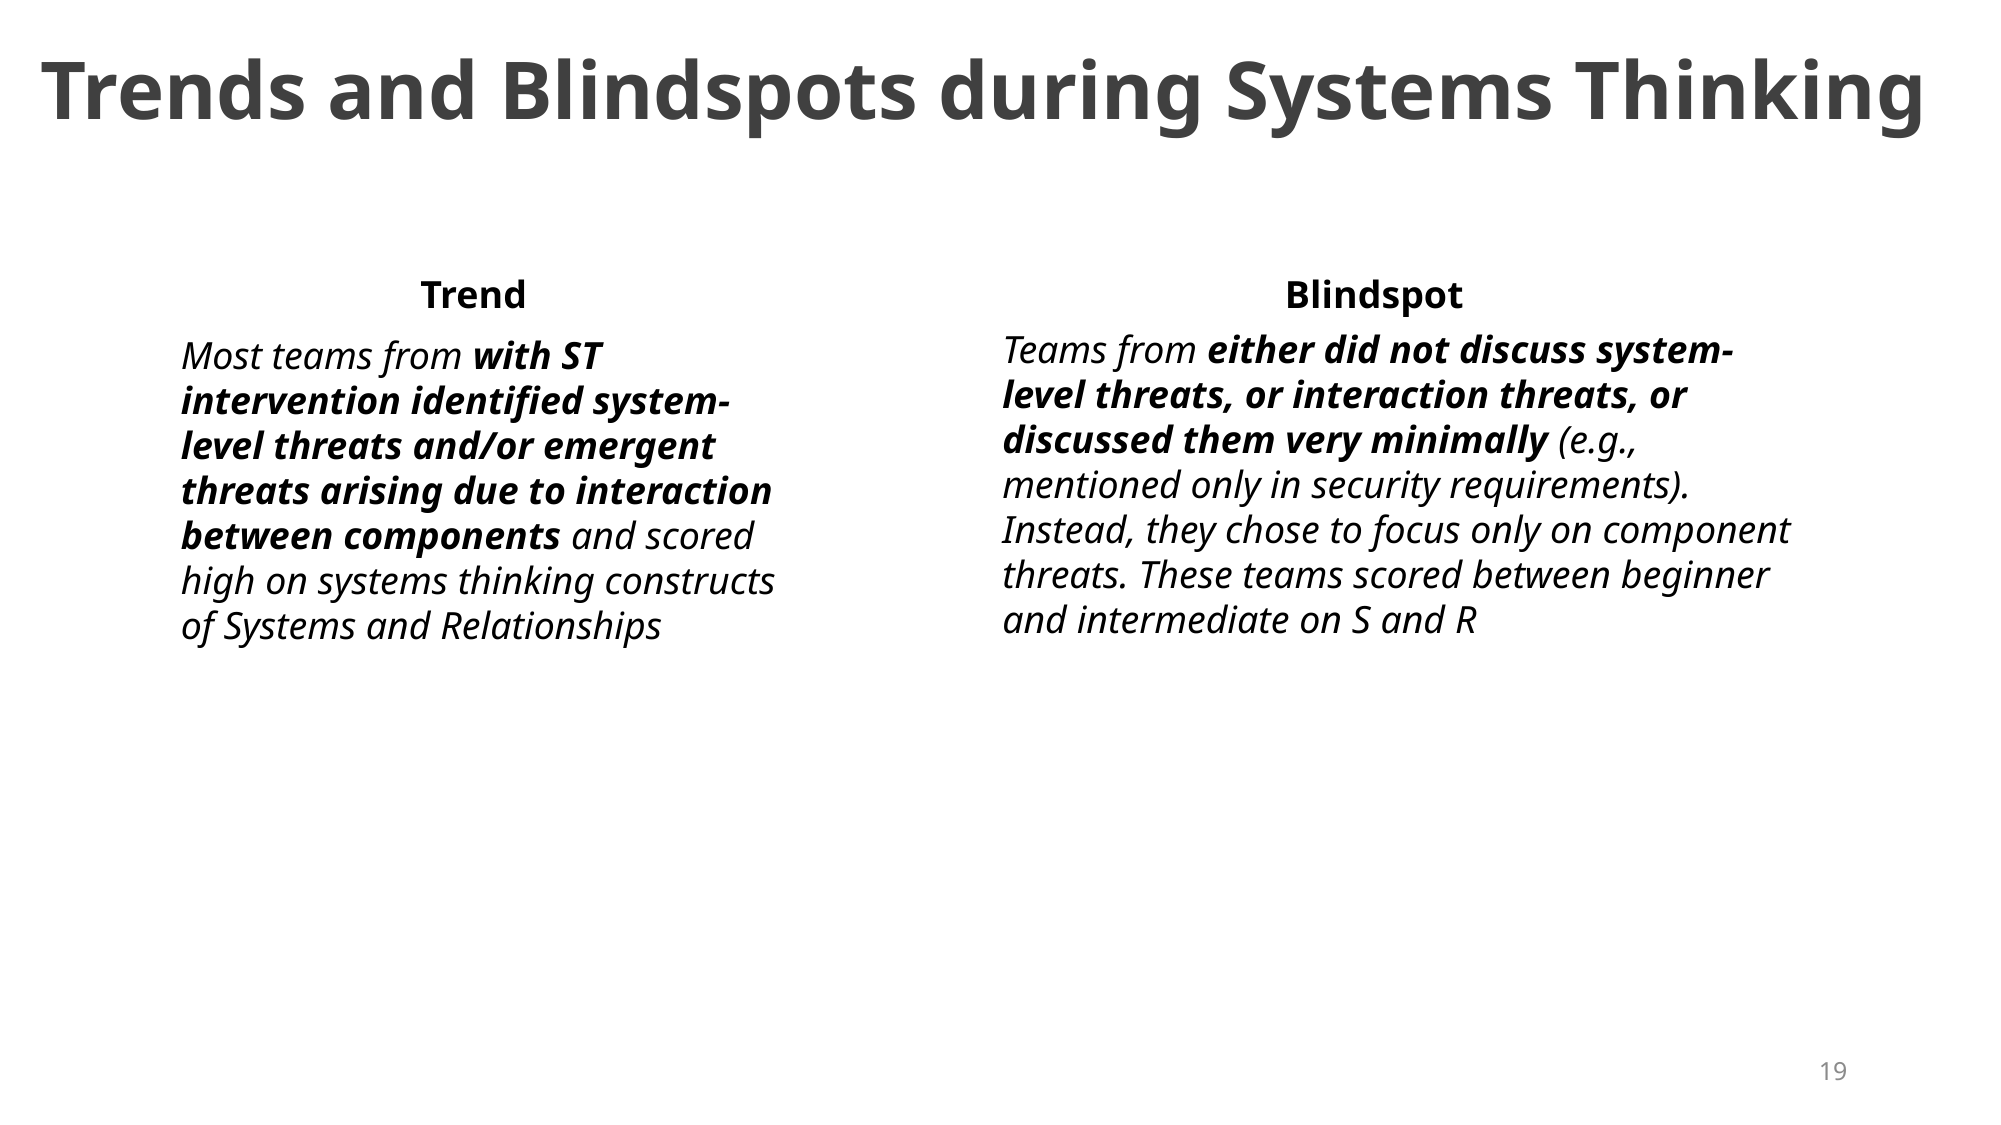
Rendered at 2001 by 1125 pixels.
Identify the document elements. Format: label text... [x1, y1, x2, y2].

text_box Most teams from with ST intervention identified system-level threats and/or emergent threats arising due to interaction between components and scored high on systems thinking constructs of Systems and Relationships [166, 324, 827, 655]
text_box Trend [405, 263, 542, 324]
text_box Blindspot [1270, 263, 1479, 319]
slide_number 19 [1412, 1042, 1863, 1103]
text_box Teams from either did not discuss system-level threats, or interaction threats, or discussed them very minimally (e.g., mentioned only in security requirements). Instead, they chose to focus only on component threats. These teams scored between beginner and intermediate on S and R [987, 319, 1825, 649]
title Trends and Blindspots during Systems Thinking [25, 10, 1950, 177]
